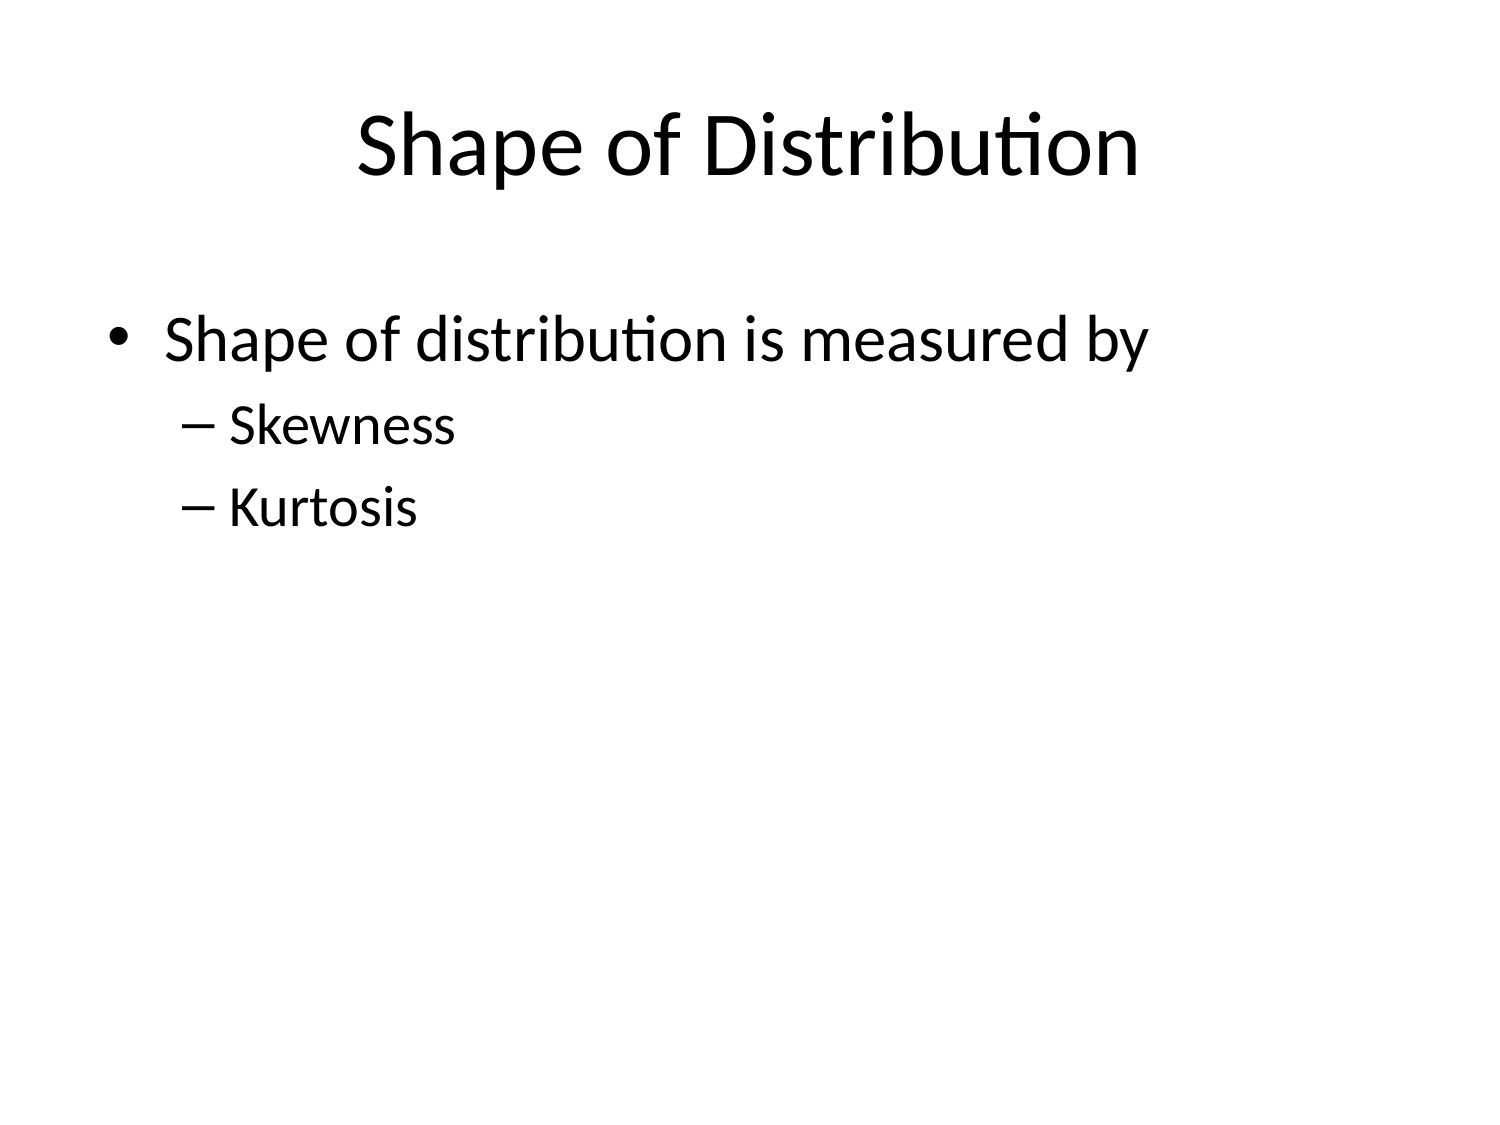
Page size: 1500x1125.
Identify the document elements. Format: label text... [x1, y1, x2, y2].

title Shape of Distribution [75, 45, 1425, 233]
list Shape of distribution is measured by Skewness Kurtosis [92, 287, 1500, 988]
